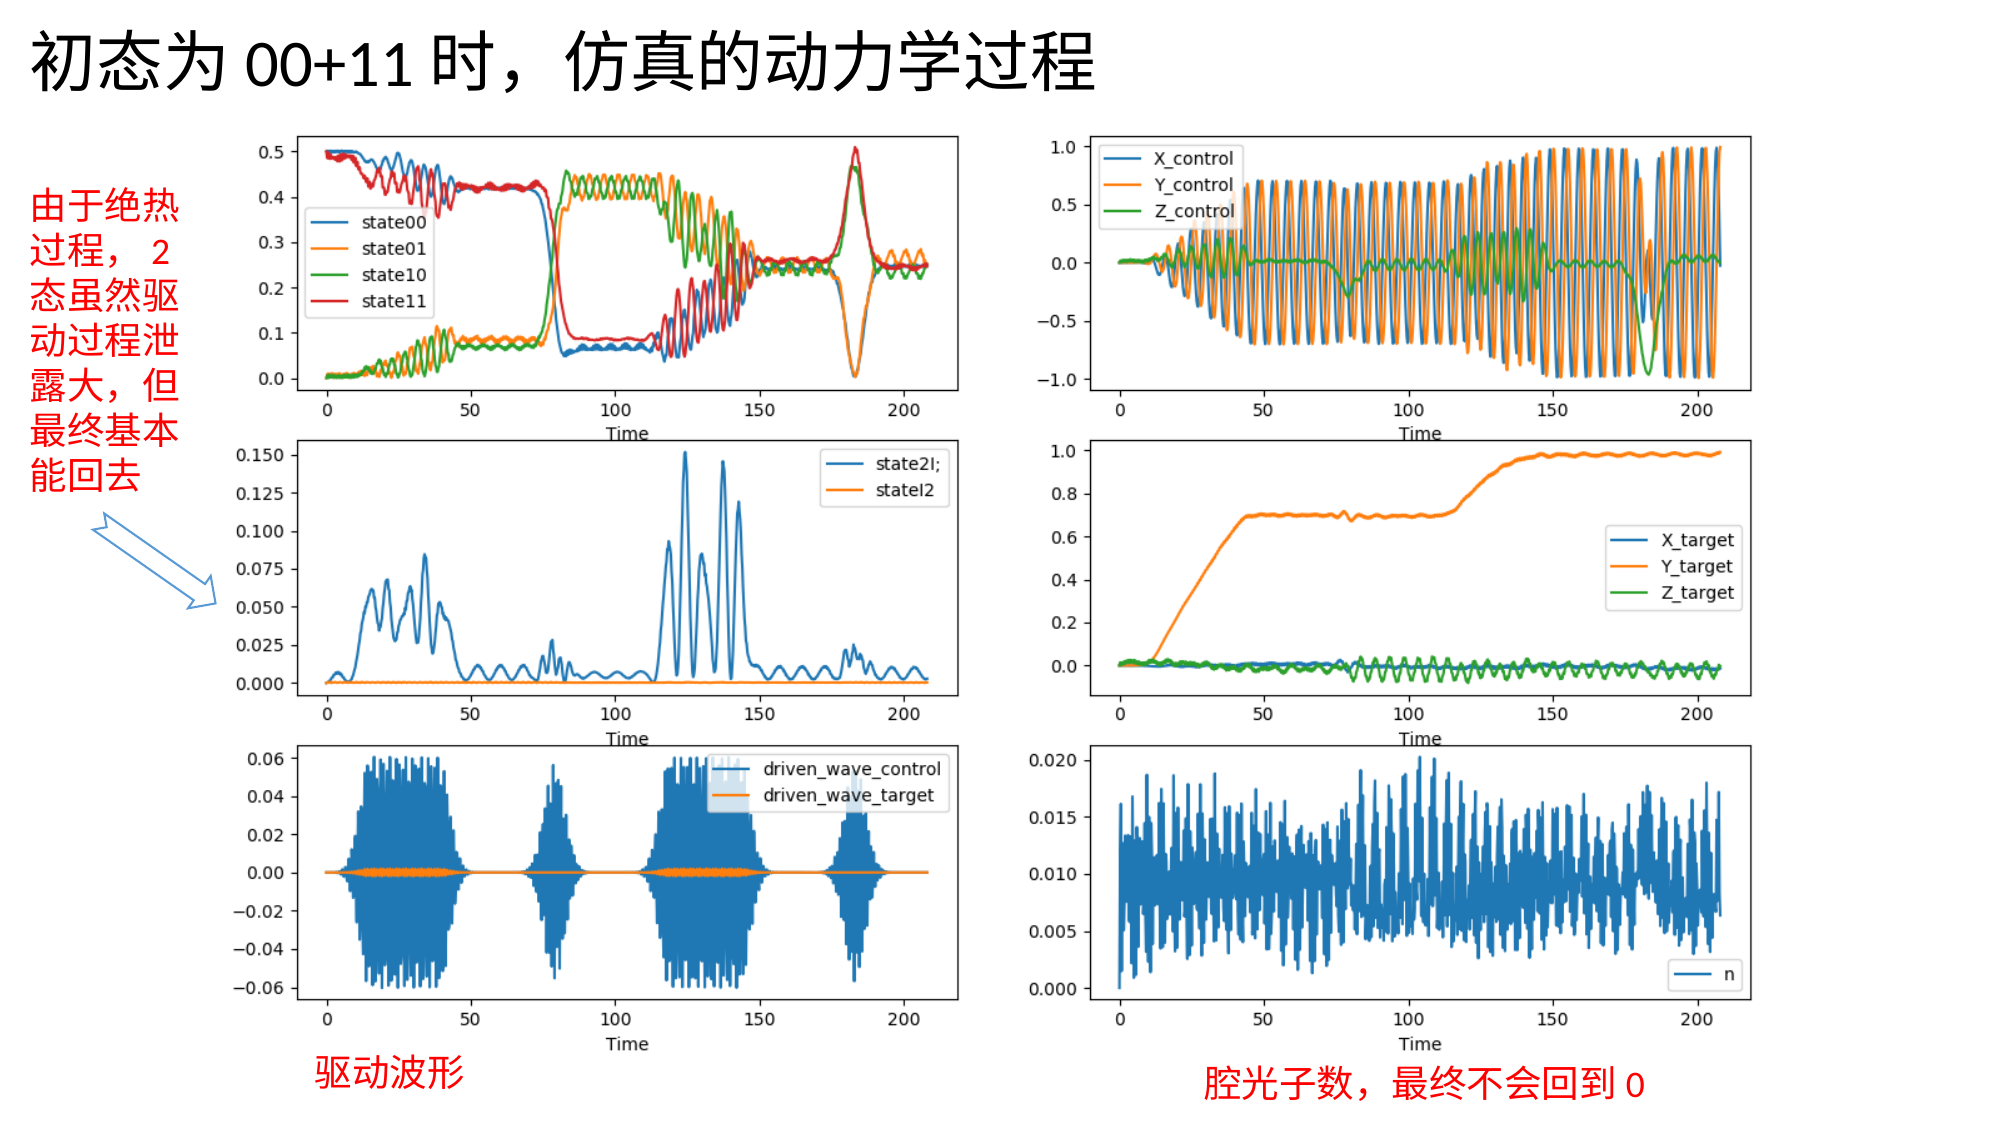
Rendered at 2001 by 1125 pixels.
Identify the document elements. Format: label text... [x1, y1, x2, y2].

text_box 由于绝热过程，2态虽然驱动过程泄露大，但最终基本能回去 [15, 174, 62, 505]
text_box 初态为00+11时，仿真的动力学过程 [14, 11, 62, 107]
picture [62, 1, 1938, 1124]
